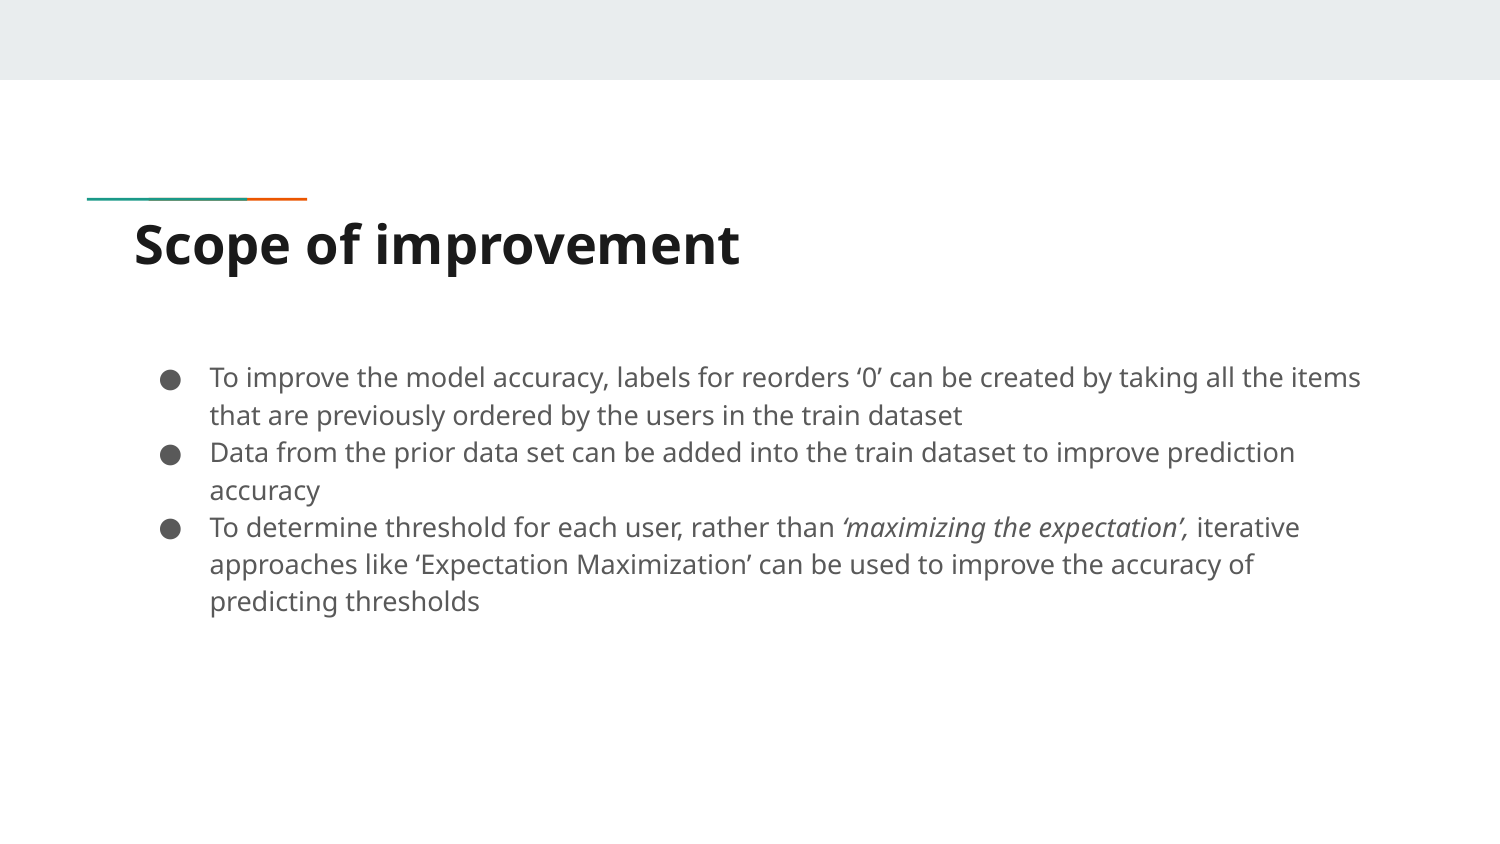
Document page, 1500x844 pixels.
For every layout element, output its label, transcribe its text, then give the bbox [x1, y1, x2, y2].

list To improve the model accuracy, labels for reorders ‘0’ can be created by taking all the items that are previously ordered by the users in the train dataset Data from the prior data set can be added into the train dataset to improve prediction accuracy To determine threshold for each user, rather than ‘maximizing the expectation’, iterative approaches like ‘Expectation Maximization’ can be used to improve the accuracy of predicting thresholds [119, 341, 1381, 712]
text_box Scope of improvement [119, 195, 1381, 284]
